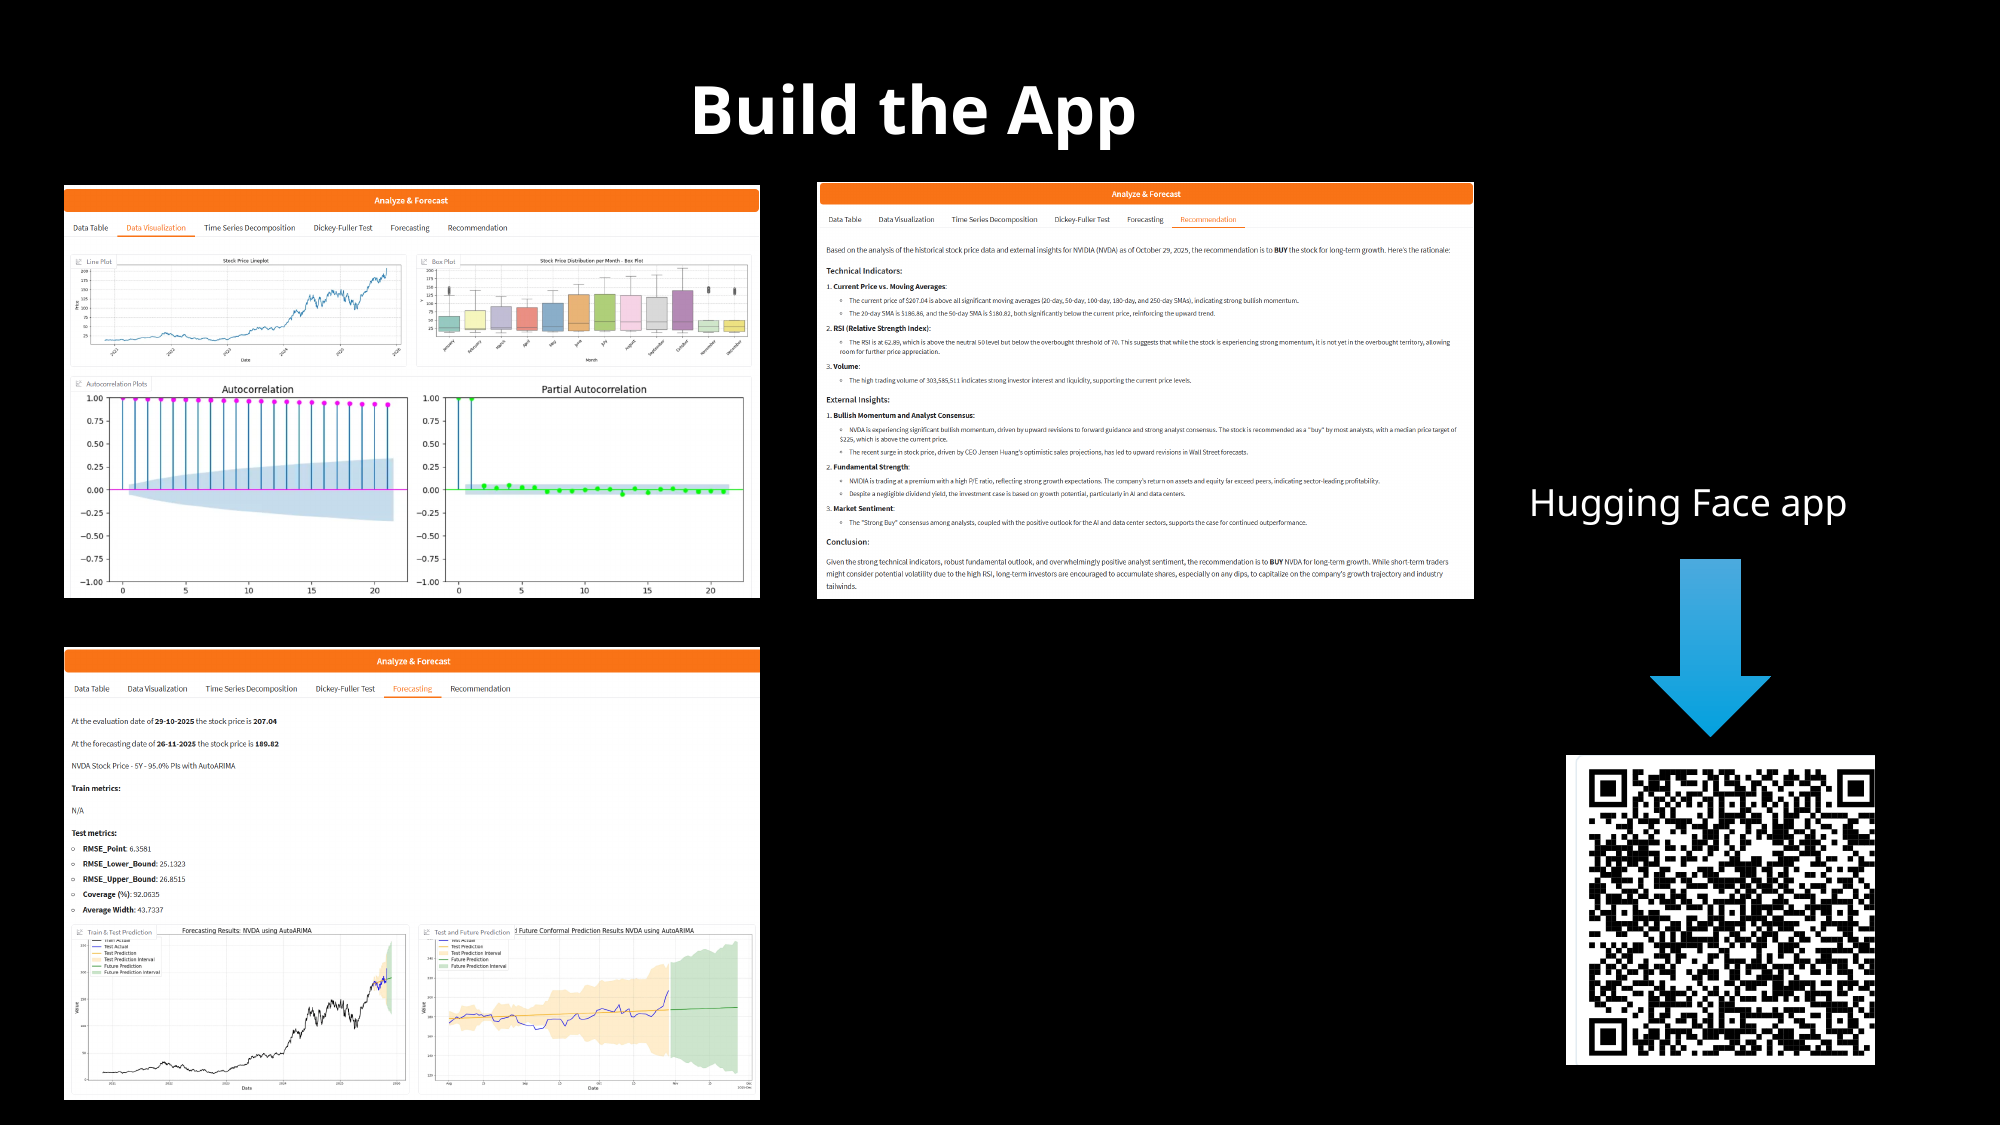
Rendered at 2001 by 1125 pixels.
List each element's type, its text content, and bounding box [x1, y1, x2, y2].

picture [1565, 754, 1876, 1065]
picture [63, 647, 760, 1101]
text_box Hugging Face app [1513, 471, 1972, 531]
picture [63, 184, 760, 598]
picture [817, 182, 1475, 600]
text_box Build the App [262, 60, 1567, 246]
text_box [1649, 558, 1772, 737]
